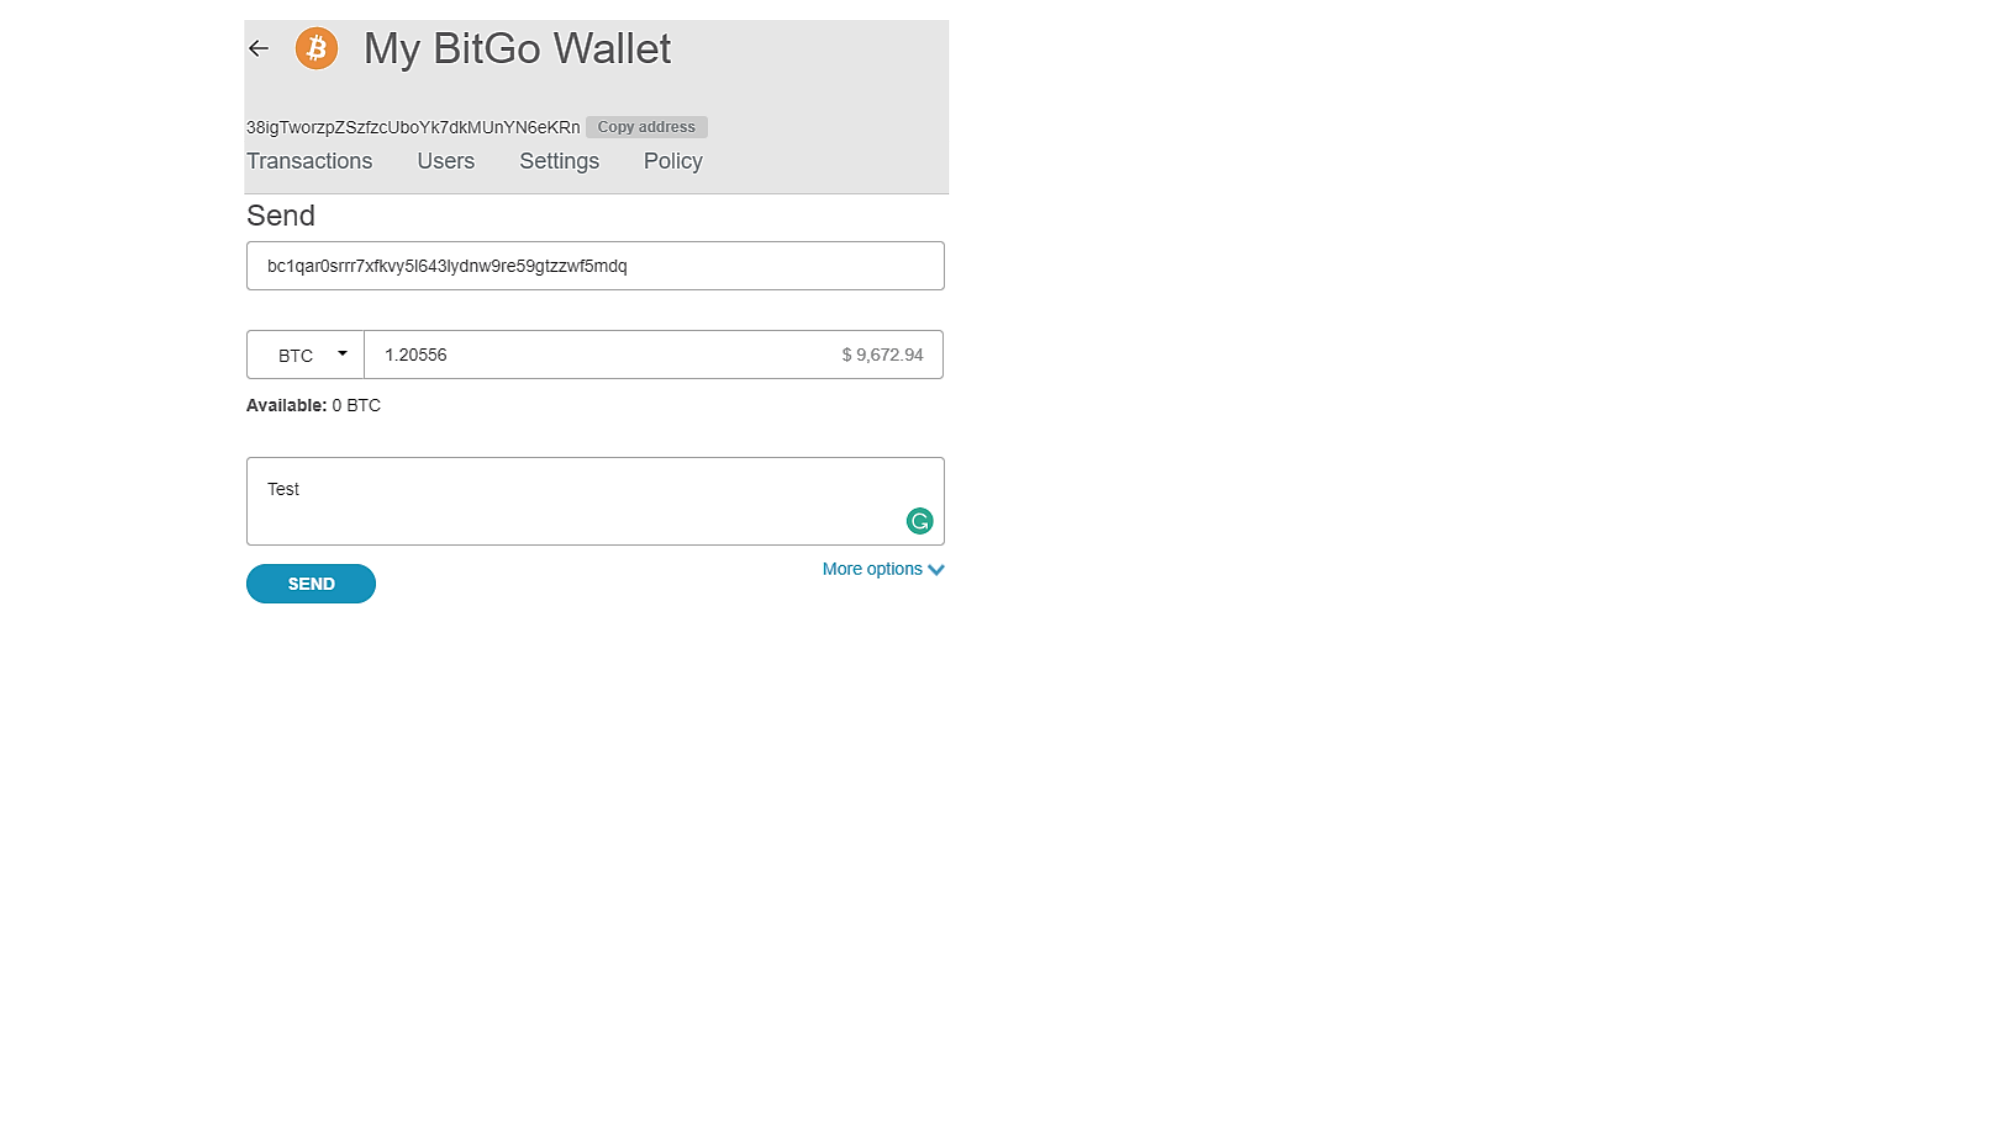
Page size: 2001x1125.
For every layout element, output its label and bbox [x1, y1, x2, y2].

text_box [244, 20, 950, 606]
